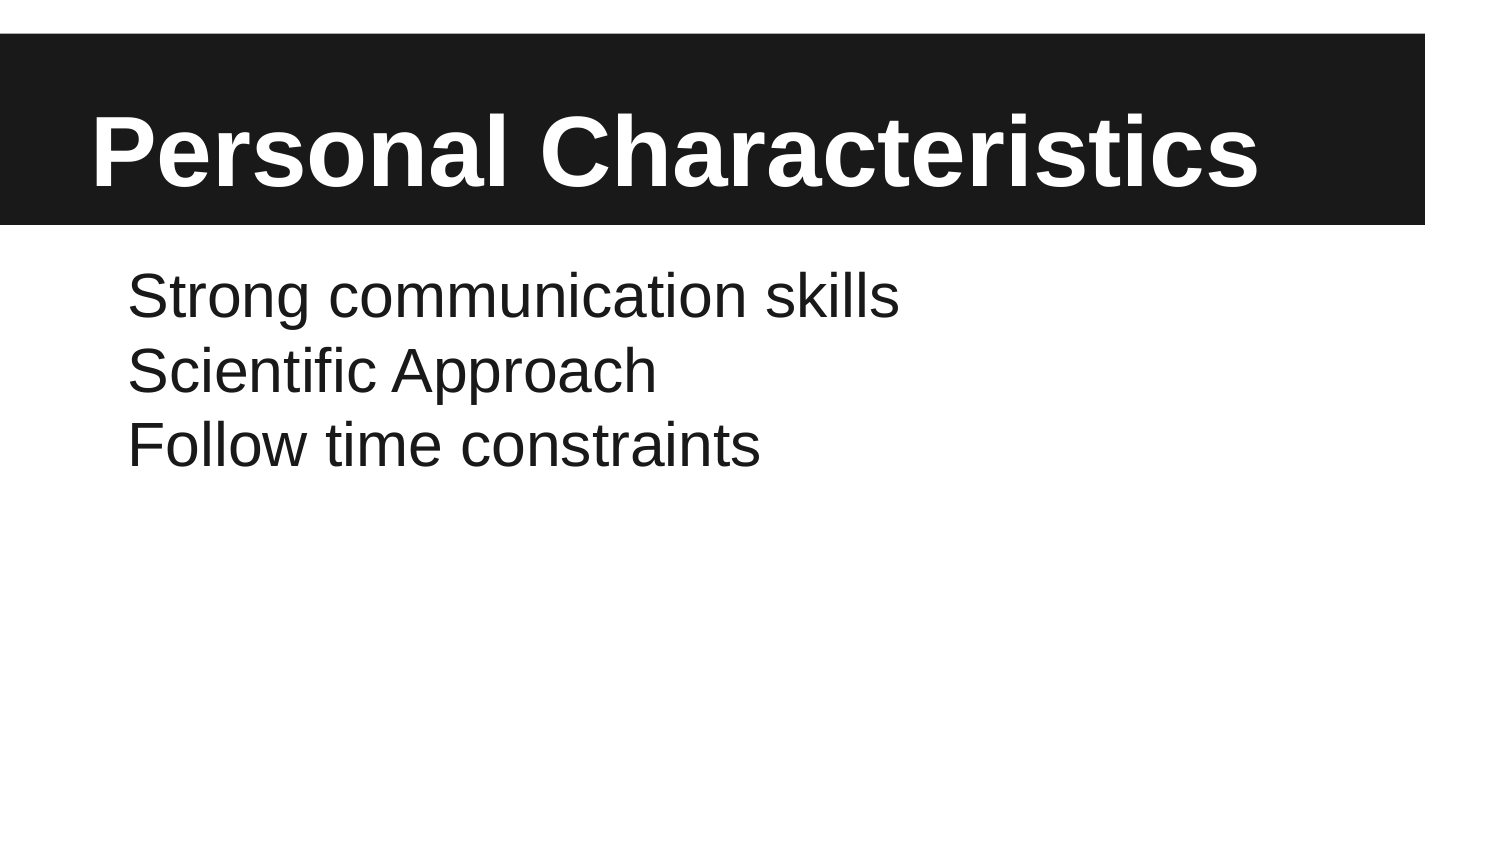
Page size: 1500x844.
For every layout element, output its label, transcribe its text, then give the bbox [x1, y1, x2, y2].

list Strong communication skills Scientific Approach Follow time constraints [75, 239, 1425, 808]
title Personal Characteristics [75, 33, 1425, 221]
